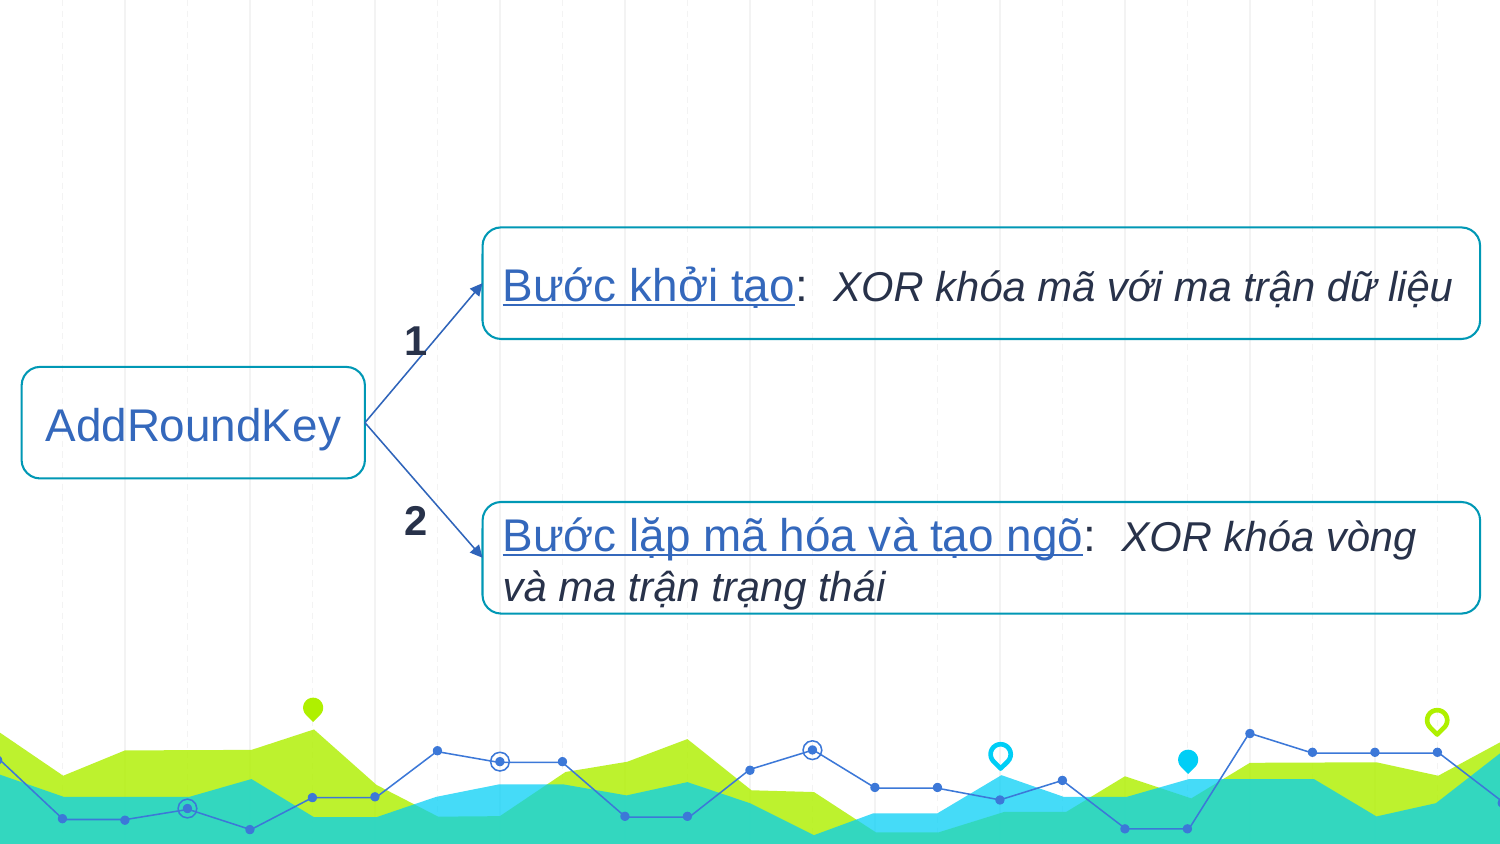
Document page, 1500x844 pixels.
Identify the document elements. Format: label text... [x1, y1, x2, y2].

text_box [364, 422, 483, 559]
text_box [364, 282, 483, 422]
text_box AddRoundKey [19, 364, 359, 481]
text_box Bước lặp mã hóa và tạo ngõ: XOR khóa vòng và ma trận trạng thái [480, 499, 1483, 616]
text_box Bước khởi tạo: XOR khóa mã với ma trận dữ liệu [480, 225, 1483, 342]
